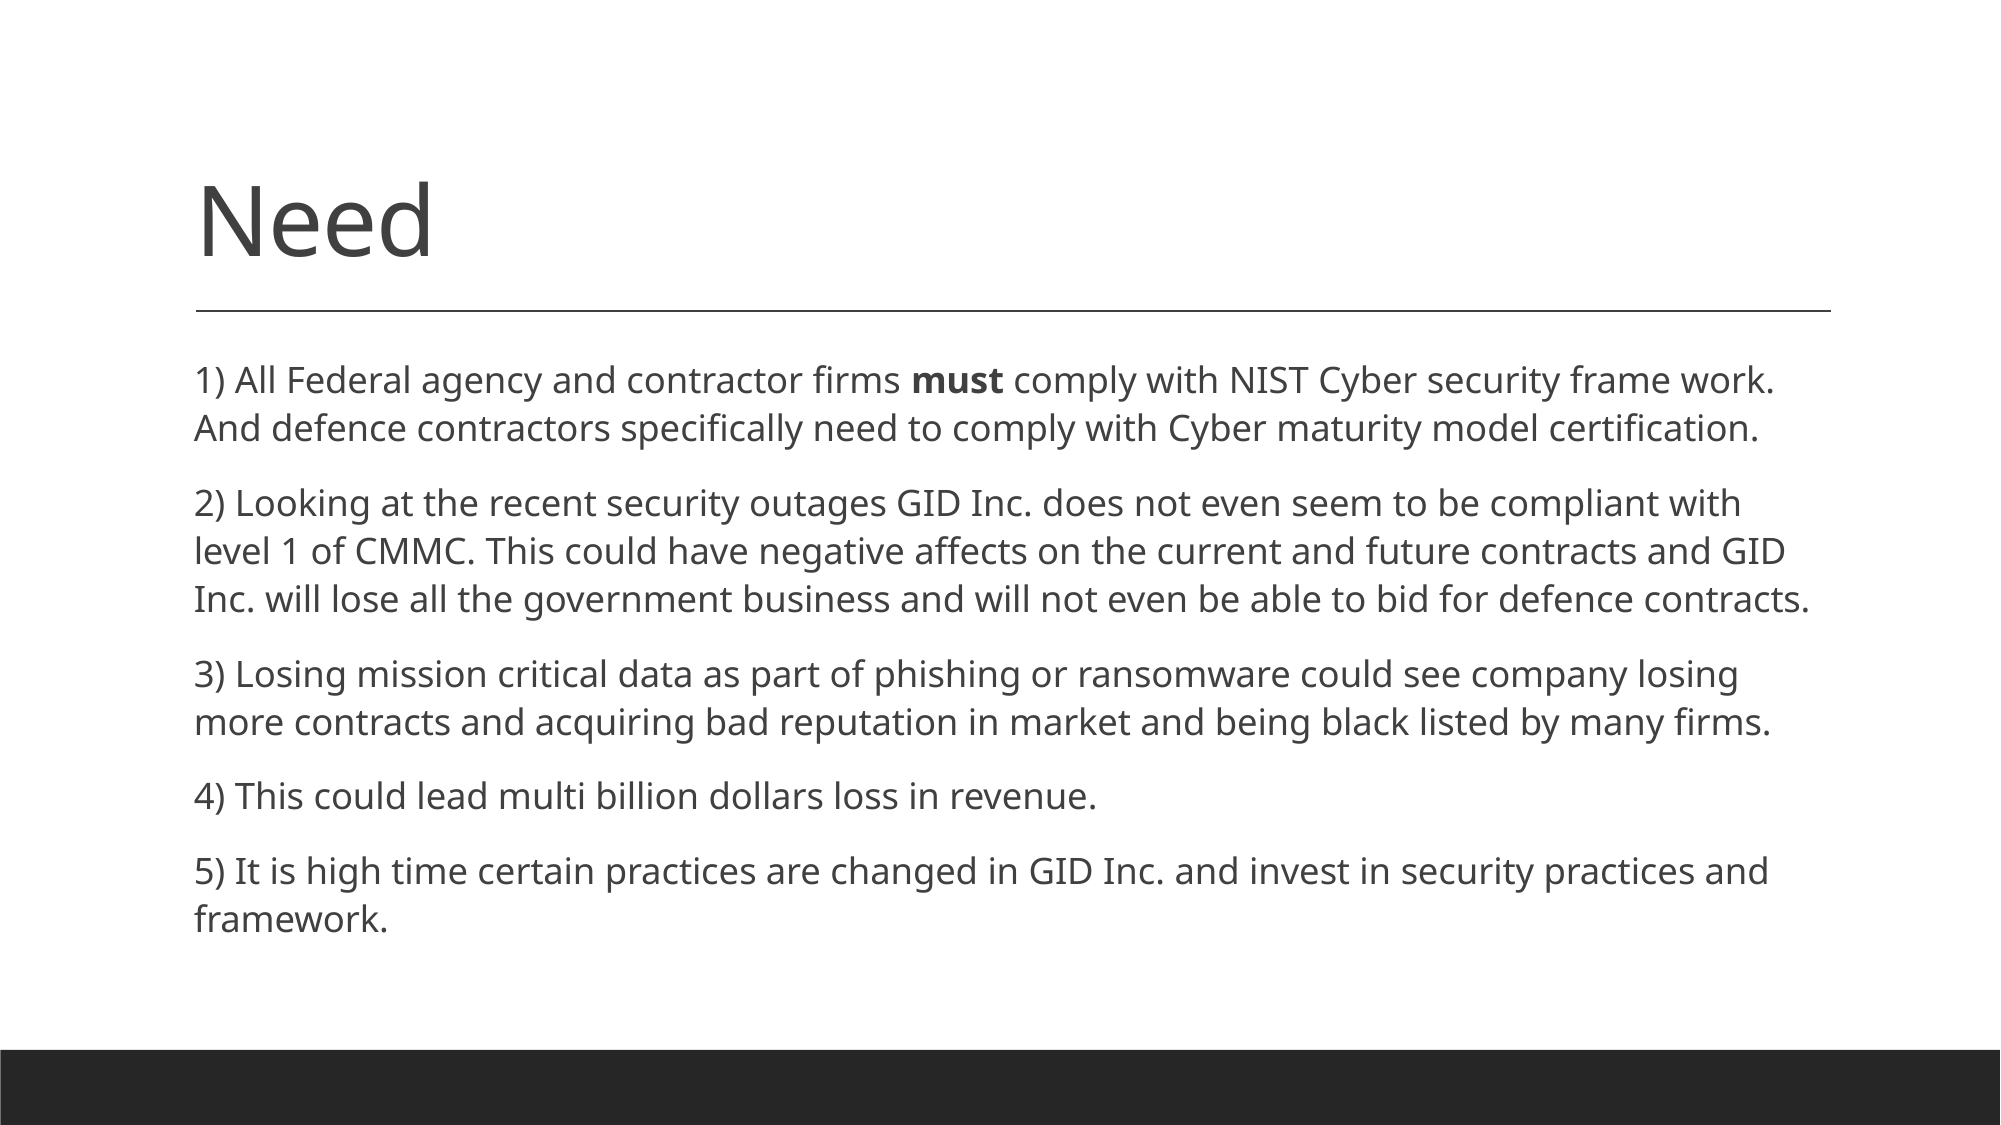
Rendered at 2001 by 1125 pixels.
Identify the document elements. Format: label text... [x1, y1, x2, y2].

list 1) All Federal agency and contractor firms must comply with NIST Cyber security frame work. And defence contractors specifically need to comply with Cyber maturity model certification. 2) Looking at the recent security outages GID Inc. does not even seem to be compliant with level 1 of CMMC. This could have negative affects on the current and future contracts and GID Inc. will lose all the government business and will not even be able to bid for defence contracts. 3) Losing mission critical data as part of phishing or ransomware could see company losing more contracts and acquiring bad reputation in market and being black listed by many firms. 4) This could lead multi billion dollars loss in revenue. 5) It is high time certain practices are changed in GID Inc. and invest in security practices and framework. [180, 345, 1830, 963]
title Need [180, 47, 1830, 285]
